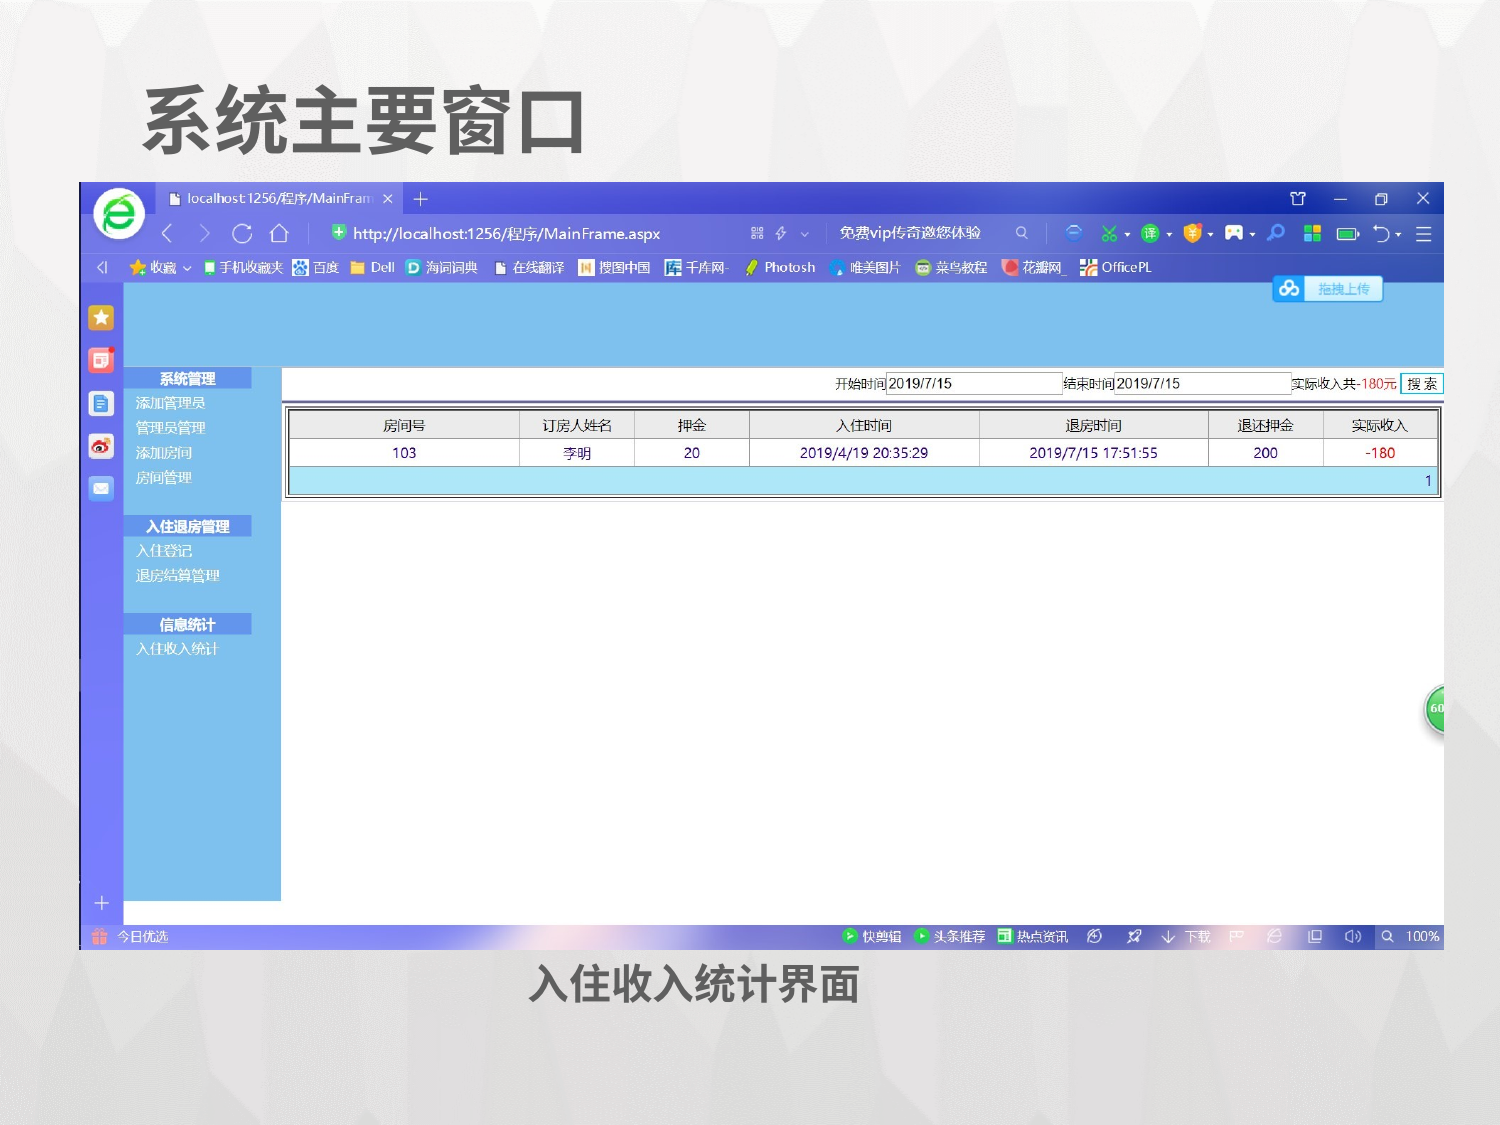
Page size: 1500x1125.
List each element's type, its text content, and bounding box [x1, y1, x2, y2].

text_box 入住收入统计界面 [362, 950, 1036, 1015]
text_box 系统主要窗口 [124, 66, 715, 172]
picture [0, 0, 1500, 1125]
